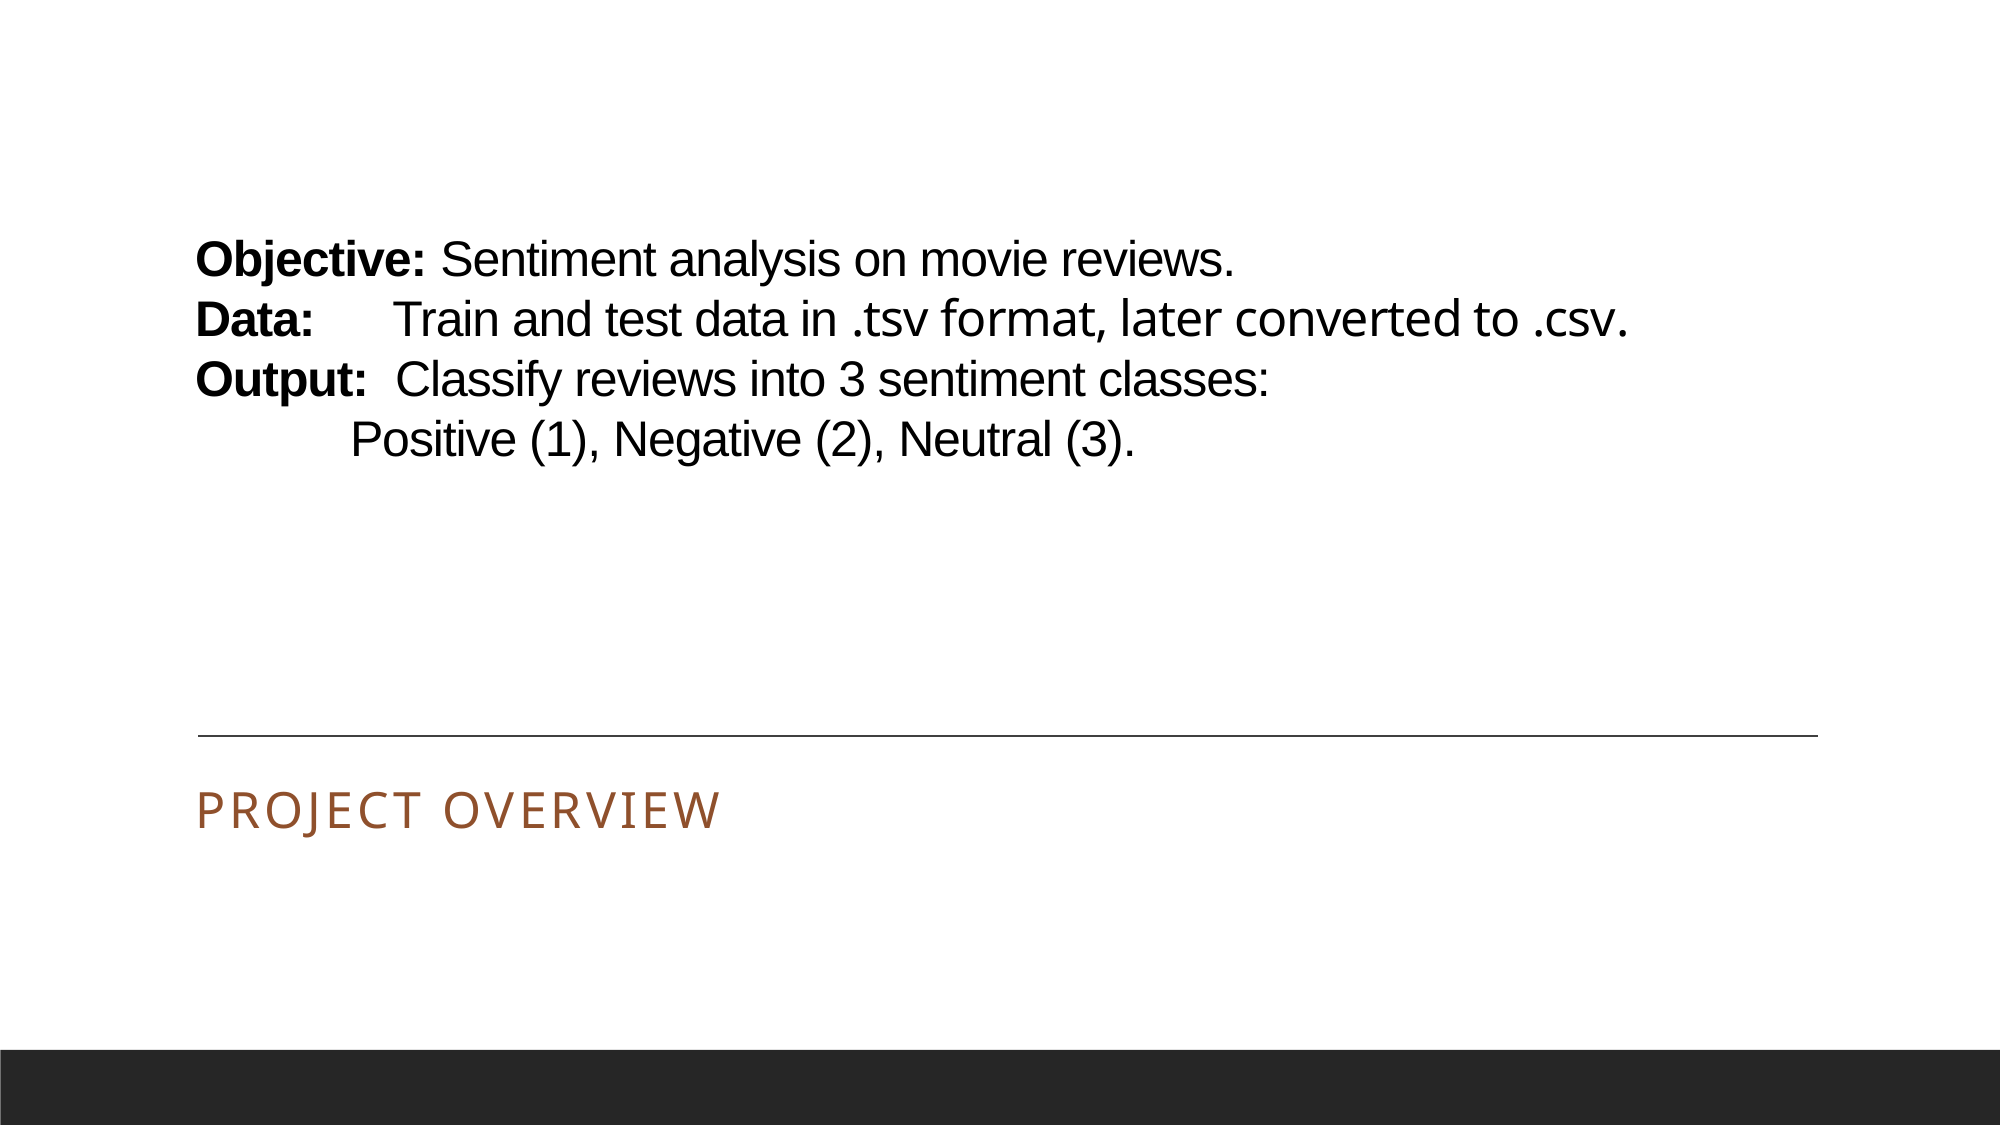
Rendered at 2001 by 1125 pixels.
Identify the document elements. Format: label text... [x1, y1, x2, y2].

title Objective: Sentiment analysis on movie reviews. Data: Train and test data in .tsv format, later converted to .csv. Output: Classify reviews into 3 sentiment classes: Positive (1), Negative (2), Neutral (3). [180, 203, 1830, 474]
list Project Overview [180, 765, 1830, 953]
